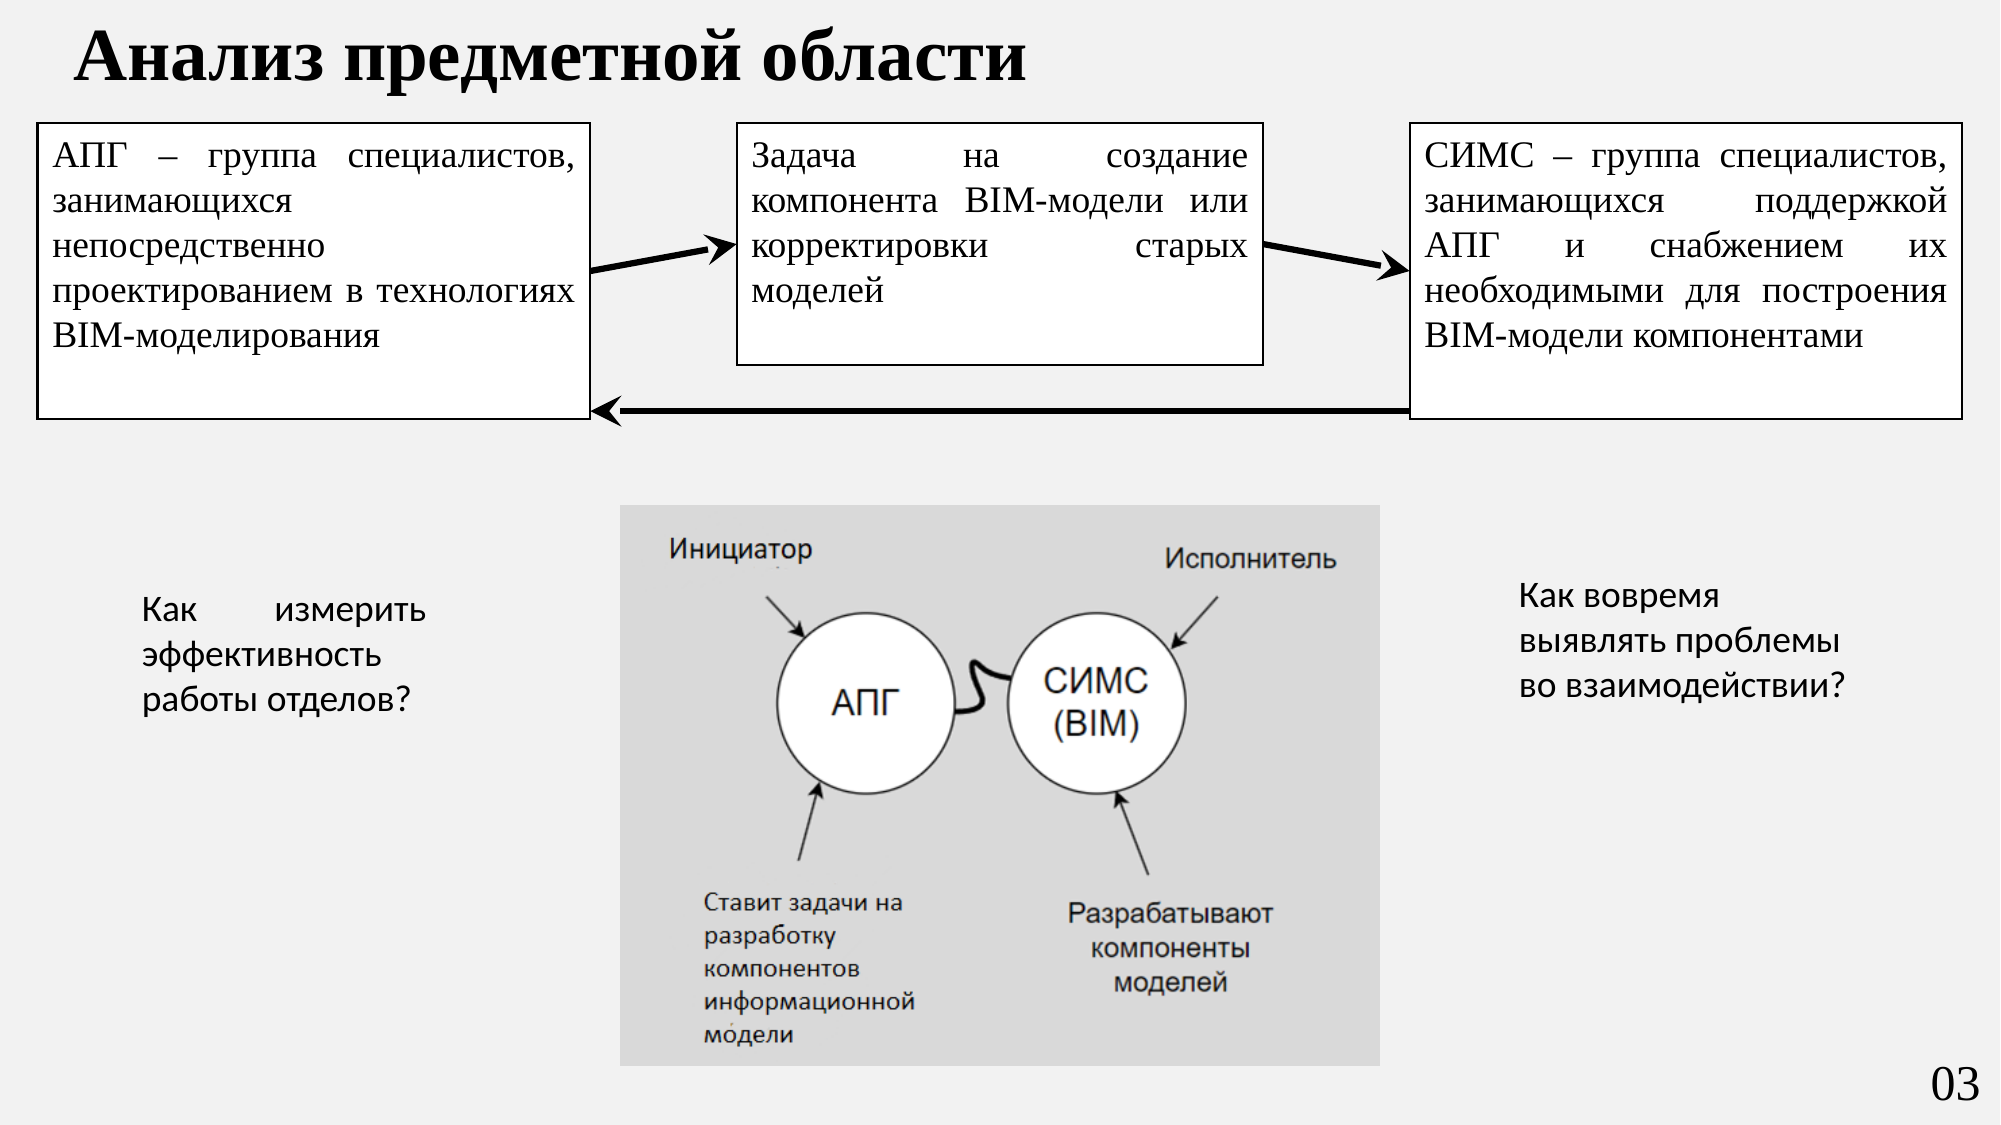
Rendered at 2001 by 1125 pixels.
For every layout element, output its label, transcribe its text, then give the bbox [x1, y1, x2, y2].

text_box АПГ – группа специалистов, занимающихся непосредственно проектированием в технологиях BIM-моделирования [36, 122, 591, 420]
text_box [1263, 244, 1410, 271]
text_box Анализ предметной области [0, 0, 2000, 103]
text_box СИМС – группа специалистов, занимающихся поддержкой АПГ и снабжением их необходимыми для построения BIM-модели компонентами [1409, 122, 1963, 420]
text_box 03 [1911, 1036, 2000, 1125]
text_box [590, 244, 737, 271]
picture [620, 505, 1380, 1066]
text_box Как вовремя выявлять проблемы во взаимодействии? [1504, 562, 1873, 713]
text_box Как измерить эффективность работы отделов? [127, 577, 442, 727]
text_box Задача на создание компонента BIM-модели или корректировки старых моделей [736, 122, 1264, 366]
